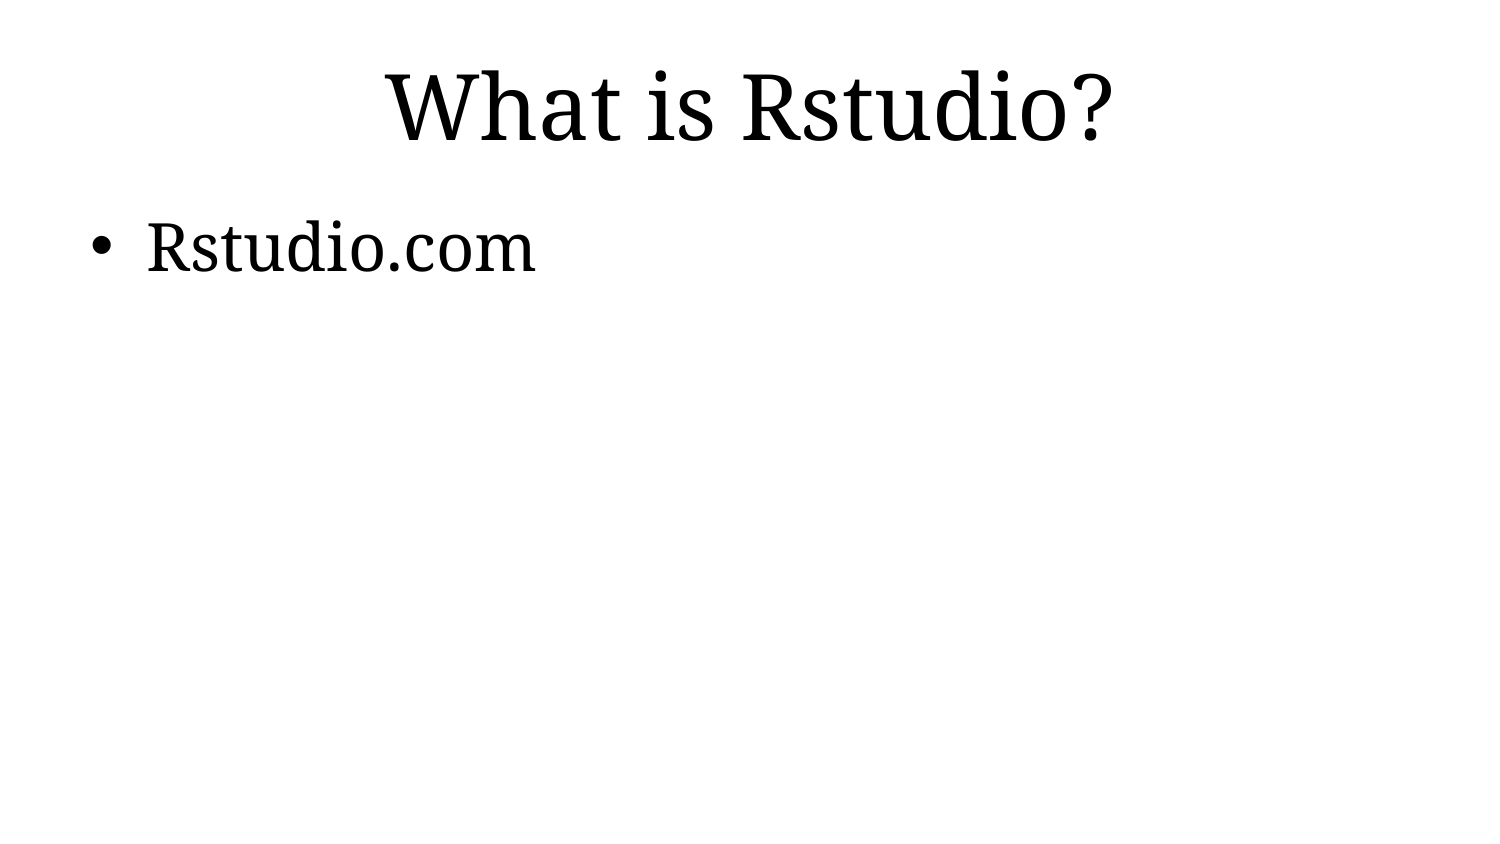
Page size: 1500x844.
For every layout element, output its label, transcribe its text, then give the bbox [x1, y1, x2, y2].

list Rstudio.com [75, 196, 1425, 754]
title What is Rstudio? [75, 33, 1425, 175]
